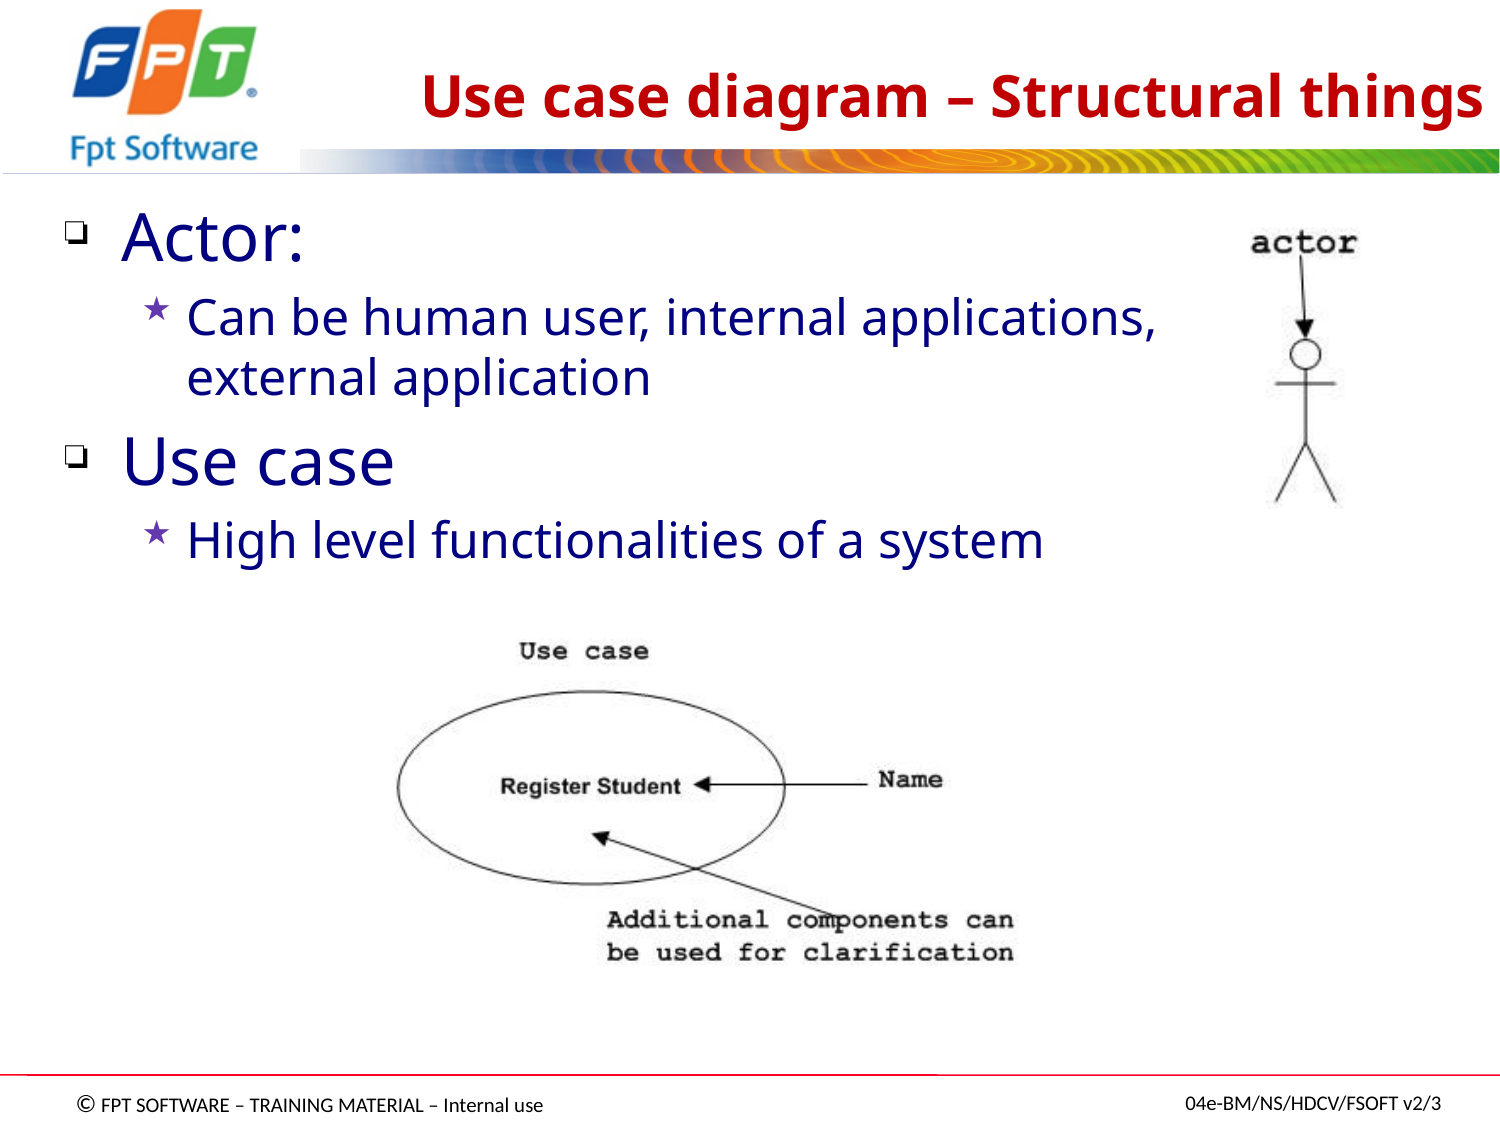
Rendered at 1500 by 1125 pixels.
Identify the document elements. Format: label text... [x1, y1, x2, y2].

picture [374, 624, 1063, 979]
picture [1212, 188, 1500, 538]
list Actor: Can be human user, internal applications, external application Use case High level functionalities of a system [49, 187, 1301, 1051]
picture [0, 8, 149, 300]
title Use case diagram – Structural things [149, 0, 1500, 188]
